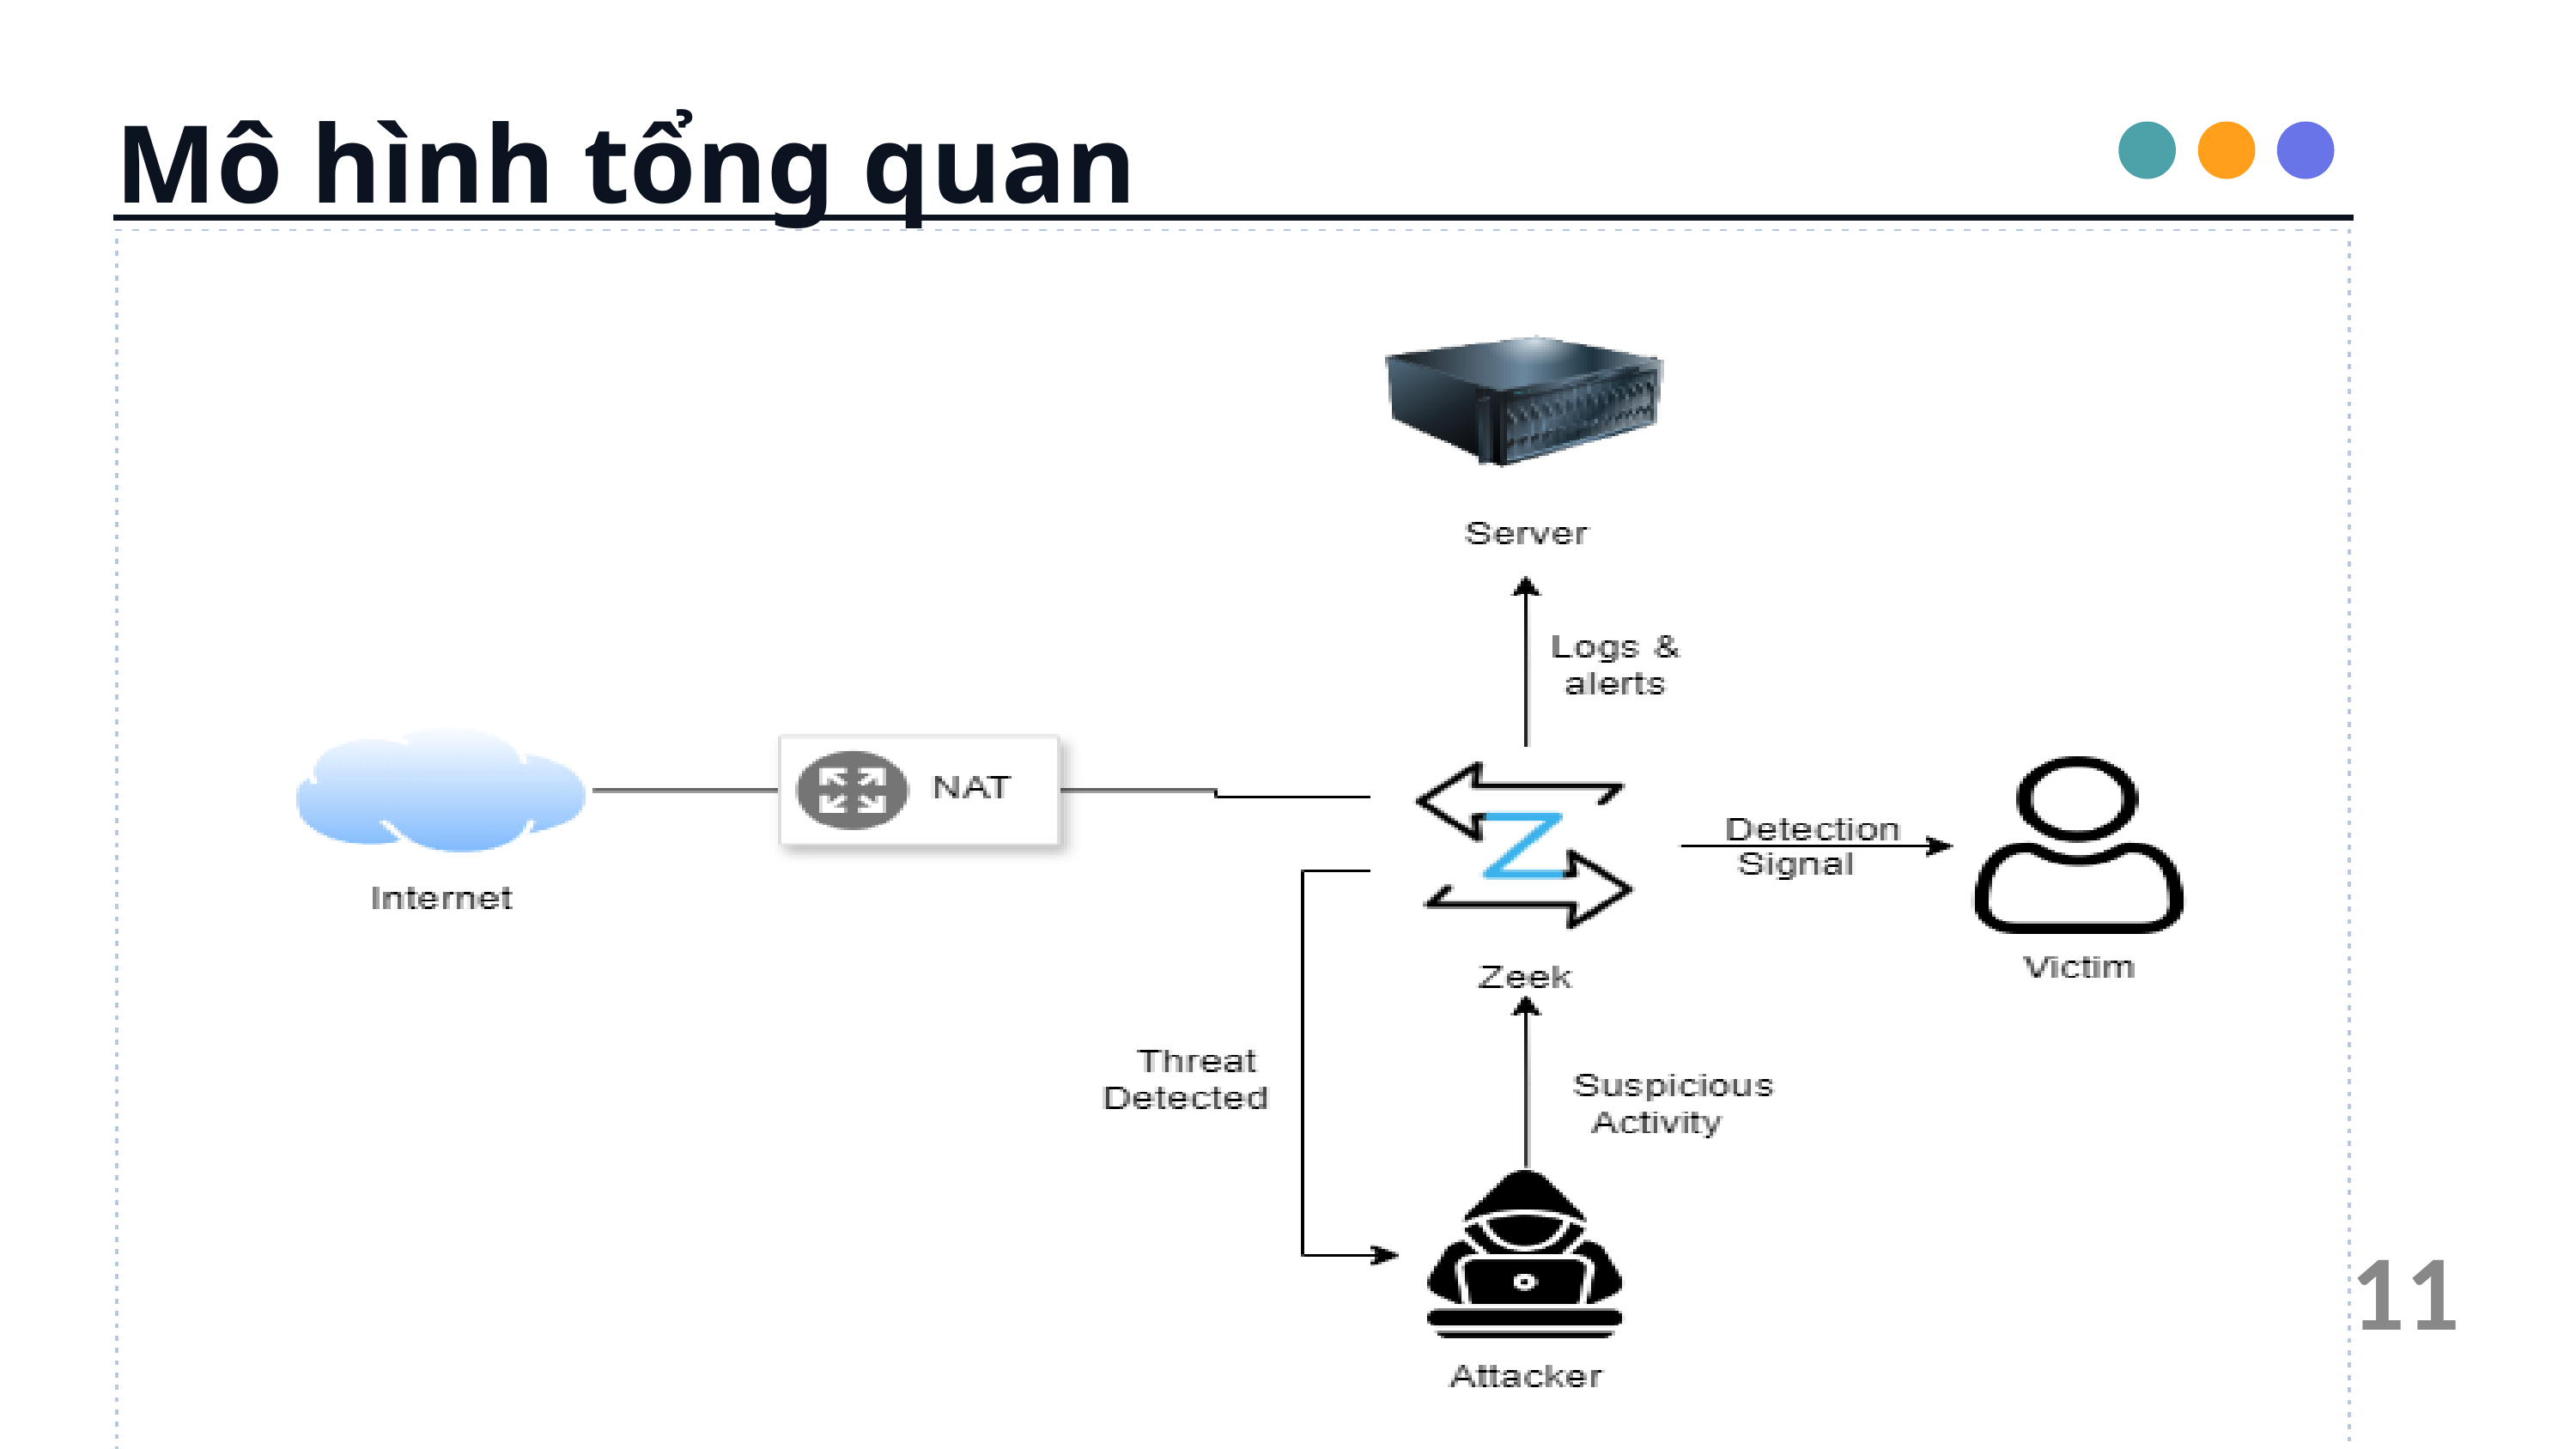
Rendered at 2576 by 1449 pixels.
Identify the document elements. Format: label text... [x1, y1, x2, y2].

slide_number 11 [2360, 1197, 2473, 1376]
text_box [2197, 121, 2256, 179]
picture [115, 228, 2356, 1449]
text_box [2276, 121, 2335, 179]
text_box Mô hình tổng quan [115, 70, 2355, 219]
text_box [2117, 121, 2177, 179]
